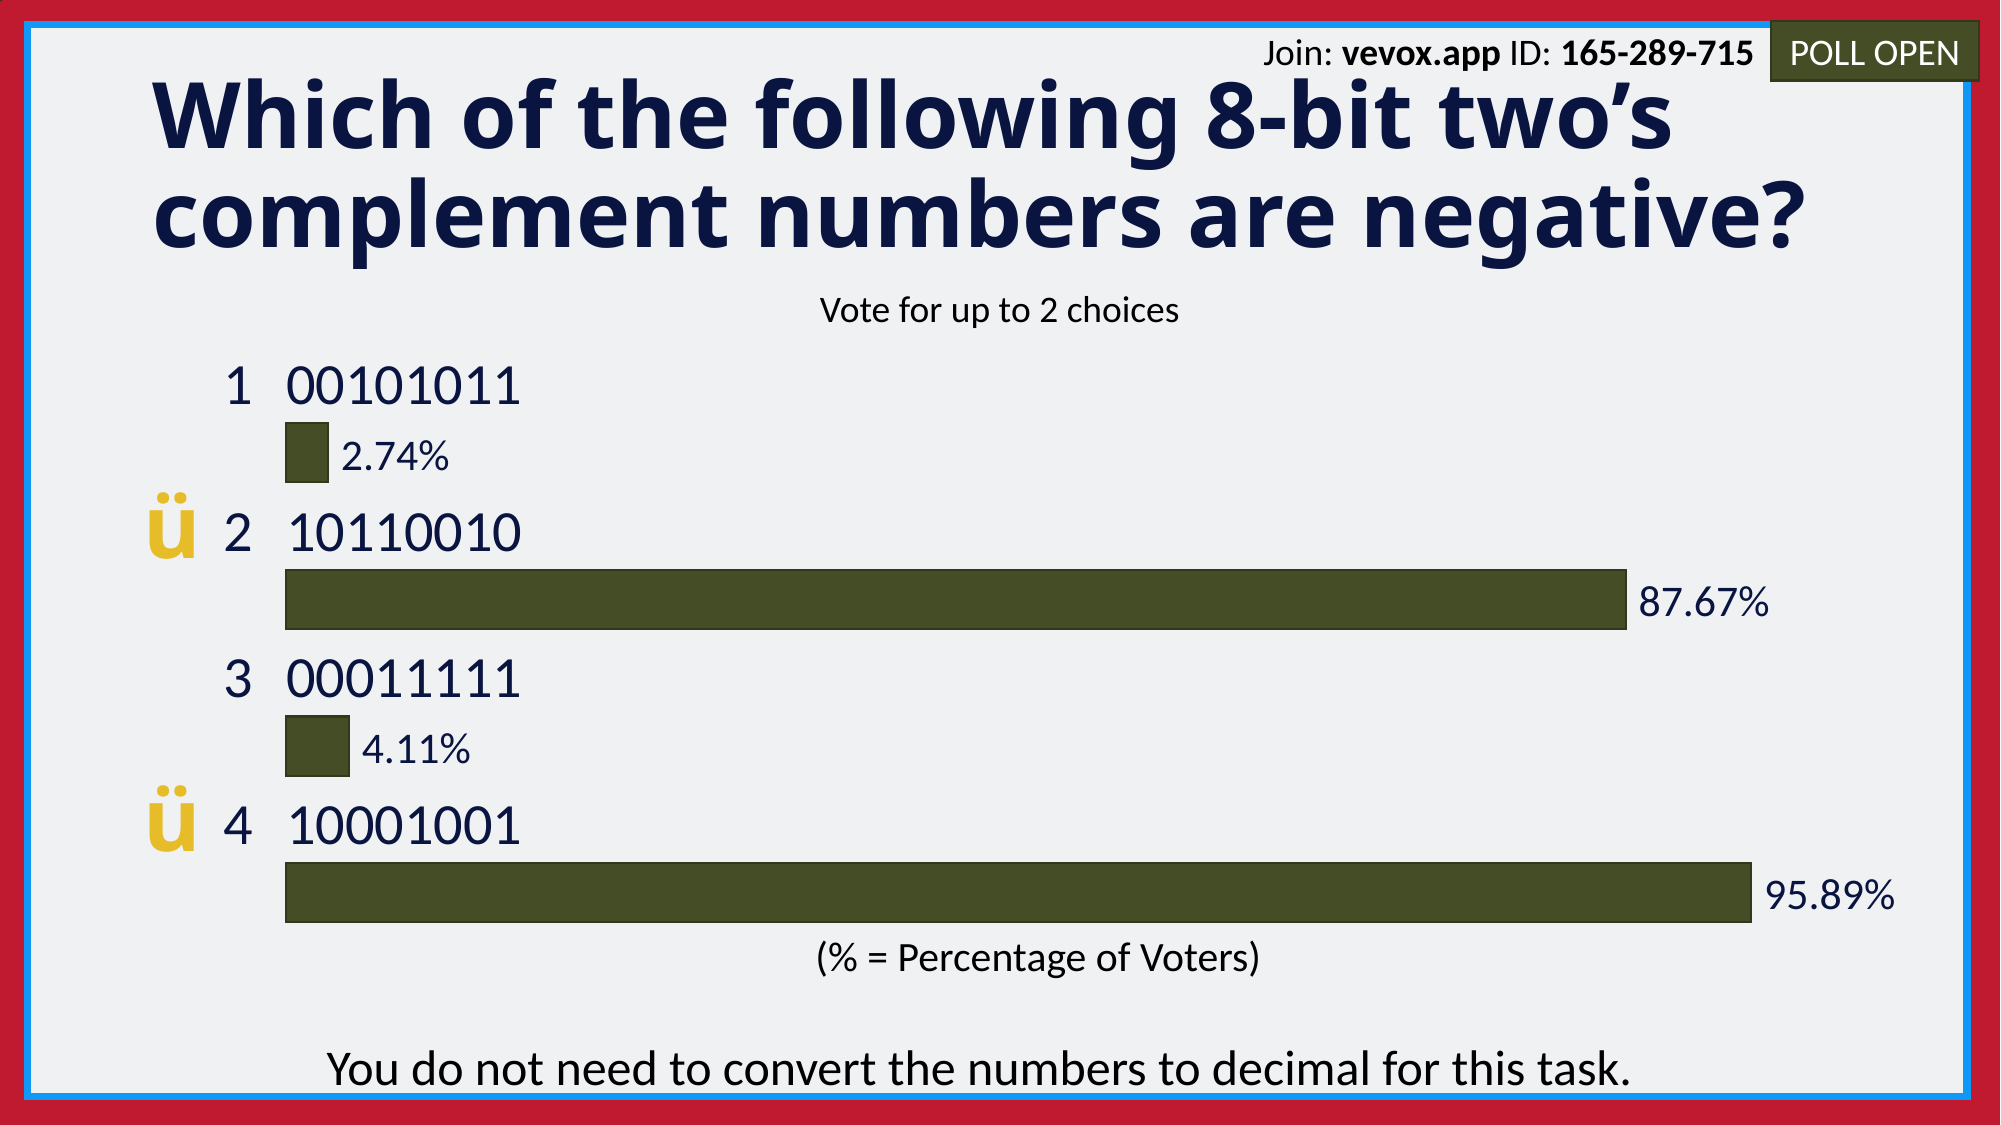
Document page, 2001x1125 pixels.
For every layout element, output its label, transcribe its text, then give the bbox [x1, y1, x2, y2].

text_box Vote for up to 2 choices [137, 277, 1863, 337]
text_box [206, 337, 1896, 923]
text_box You do not need to convert the numbers to decimal for this task. [311, 1027, 1648, 1125]
text_box POLL OPEN [1770, 20, 1980, 82]
title Which of the following 8-bit two’s complement numbers are negative? [137, 59, 1863, 277]
text_box ü [143, 764, 201, 870]
text_box Join: vevox.app ID: 165-289-715 [1248, 20, 1770, 81]
text_box (% = Percentage of Voters) [305, 923, 1771, 988]
text_box ü [143, 470, 201, 577]
